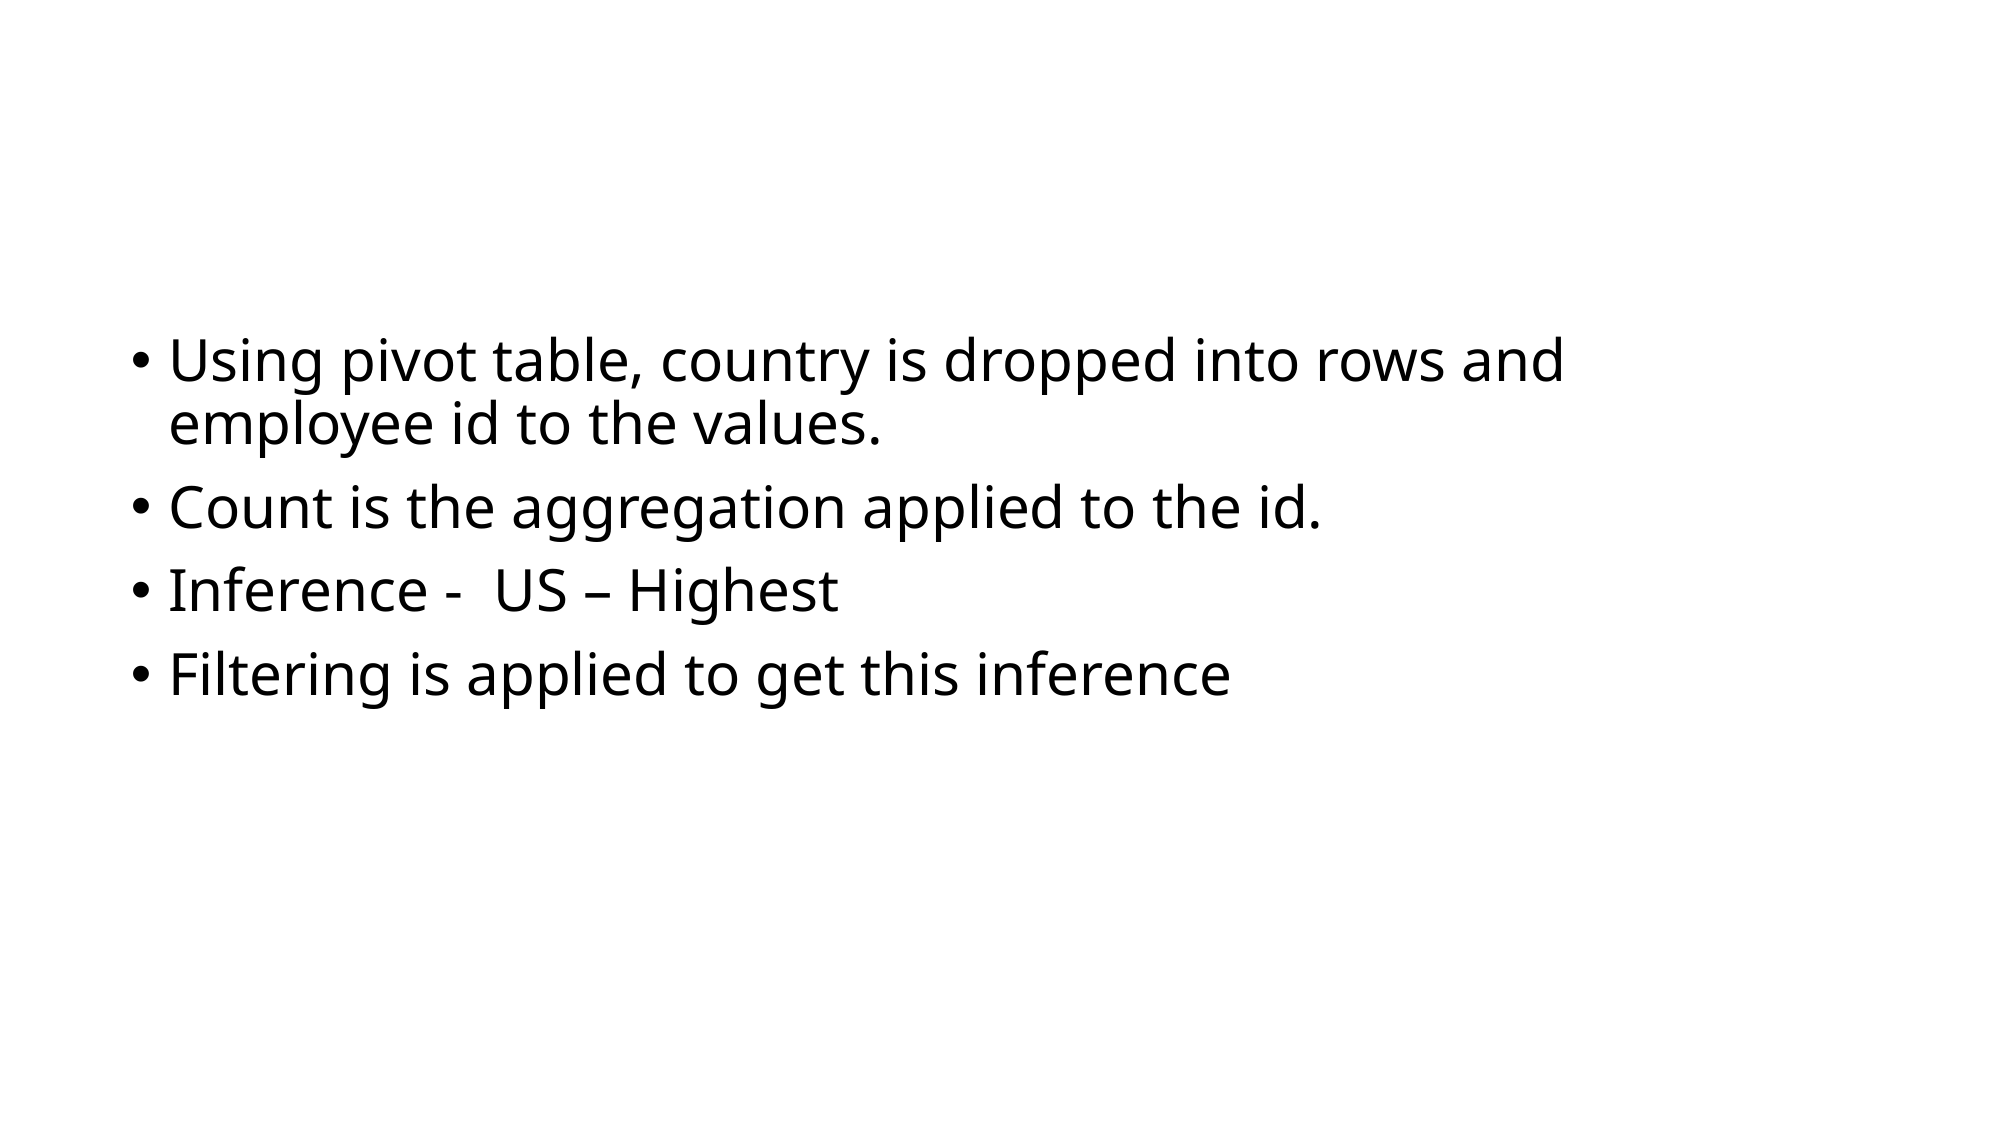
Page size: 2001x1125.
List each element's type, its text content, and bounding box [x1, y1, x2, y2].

list Using pivot table, country is dropped into rows and employee id to the values. Count is the aggregation applied to the id. Inference - US – Highest Filtering is applied to get this inference [115, 323, 1841, 1038]
